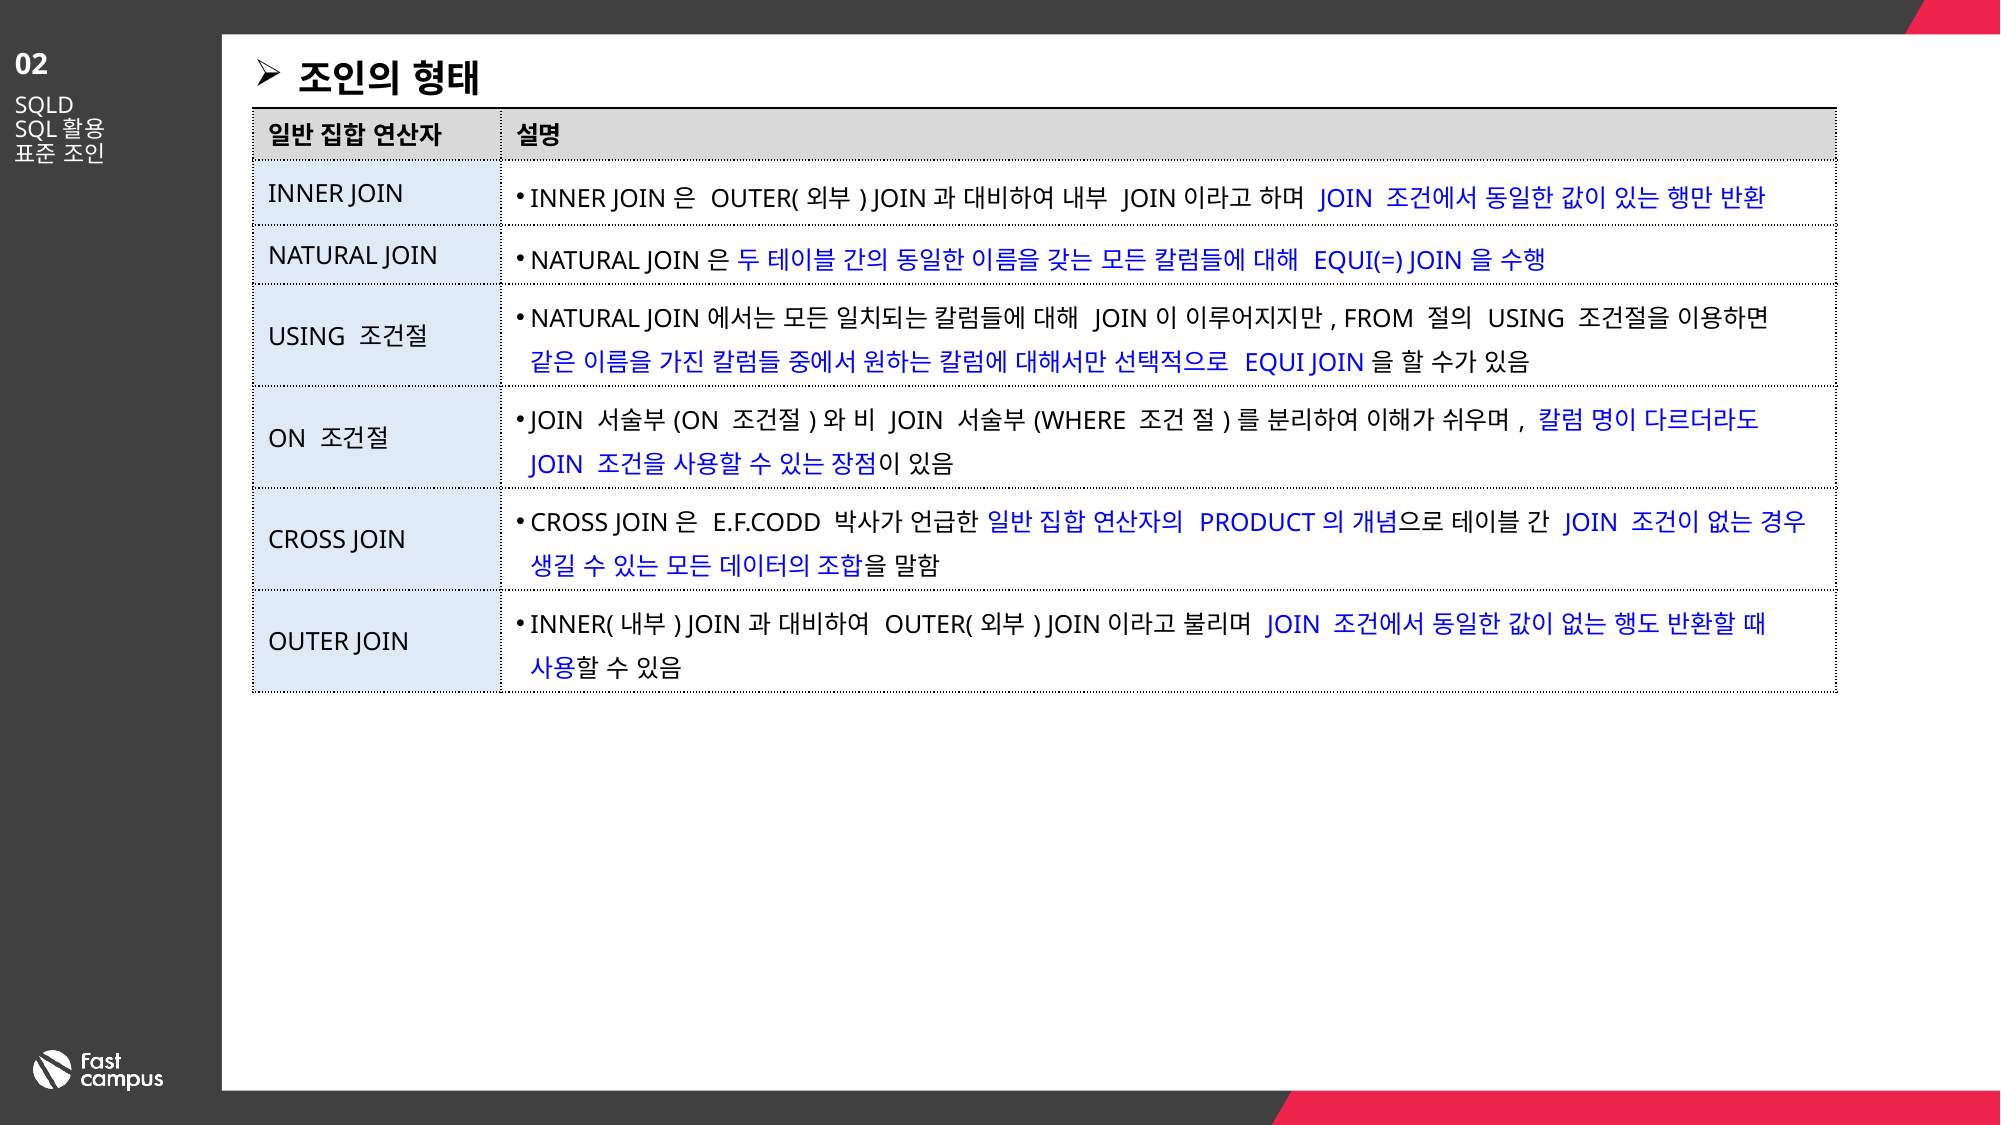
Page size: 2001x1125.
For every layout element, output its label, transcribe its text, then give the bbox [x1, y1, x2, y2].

table_cell INNER(내부) JOIN과 대비하여 OUTER(외부) JOIN이라고 불리며 JOIN 조건에서 동일한 값이 없는 행도 반환할 때 사용할 수 있음 [501, 590, 1836, 692]
table_cell NATURAL JOIN은 두 테이블 간의 동일한 이름을 갖는 모든 칼럼들에 대해 EQUI(=) JOIN을 수행 [501, 225, 1836, 284]
table_cell OUTER JOIN [253, 590, 501, 692]
table_cell CROSS JOIN은 E.F.CODD 박사가 언급한 일반 집합 연산자의 PRODUCT의 개념으로 테이블 간 JOIN 조건이 없는 경우 생길 수 있는 모든 데이터의 조합을 말함 [501, 488, 1836, 590]
table_cell NATURAL JOIN [253, 225, 501, 284]
table_cell INNER JOIN은 OUTER(외부) JOIN과 대비하여 내부 JOIN이라고 하며 JOIN 조건에서 동일한 값이 있는 행만 반환 [501, 160, 1836, 225]
table_cell JOIN 서술부(ON 조건절)와 비 JOIN 서술부(WHERE 조건 절)를 분리하여 이해가 쉬우며, 칼럼 명이 다르더라도 JOIN 조건을 사용할 수 있는 장점이 있음 [501, 386, 1836, 488]
table_cell ON 조건절 [253, 386, 501, 488]
table_cell CROSS JOIN [253, 488, 501, 590]
list 02 [0, 41, 223, 86]
list SQLD SQL활용 표준 조인 [0, 86, 223, 291]
table_cell USING 조건절 [253, 284, 501, 386]
picture [33, 1050, 163, 1091]
text_box 조인의 형태 [239, 47, 497, 108]
table_cell NATURAL JOIN에서는 모든 일치되는 칼럼들에 대해 JOIN이 이루어지지만, FROM 절의 USING 조건절을 이용하면 같은 이름을 가진 칼럼들 중에서 원하는 칼럼에 대해서만 선택적으로 EQUI JOIN을 할 수가 있음 [501, 284, 1836, 386]
table_cell INNER JOIN [253, 160, 501, 225]
table_header 설명 [501, 109, 1836, 160]
table_header 일반 집합 연산자 [253, 109, 501, 160]
